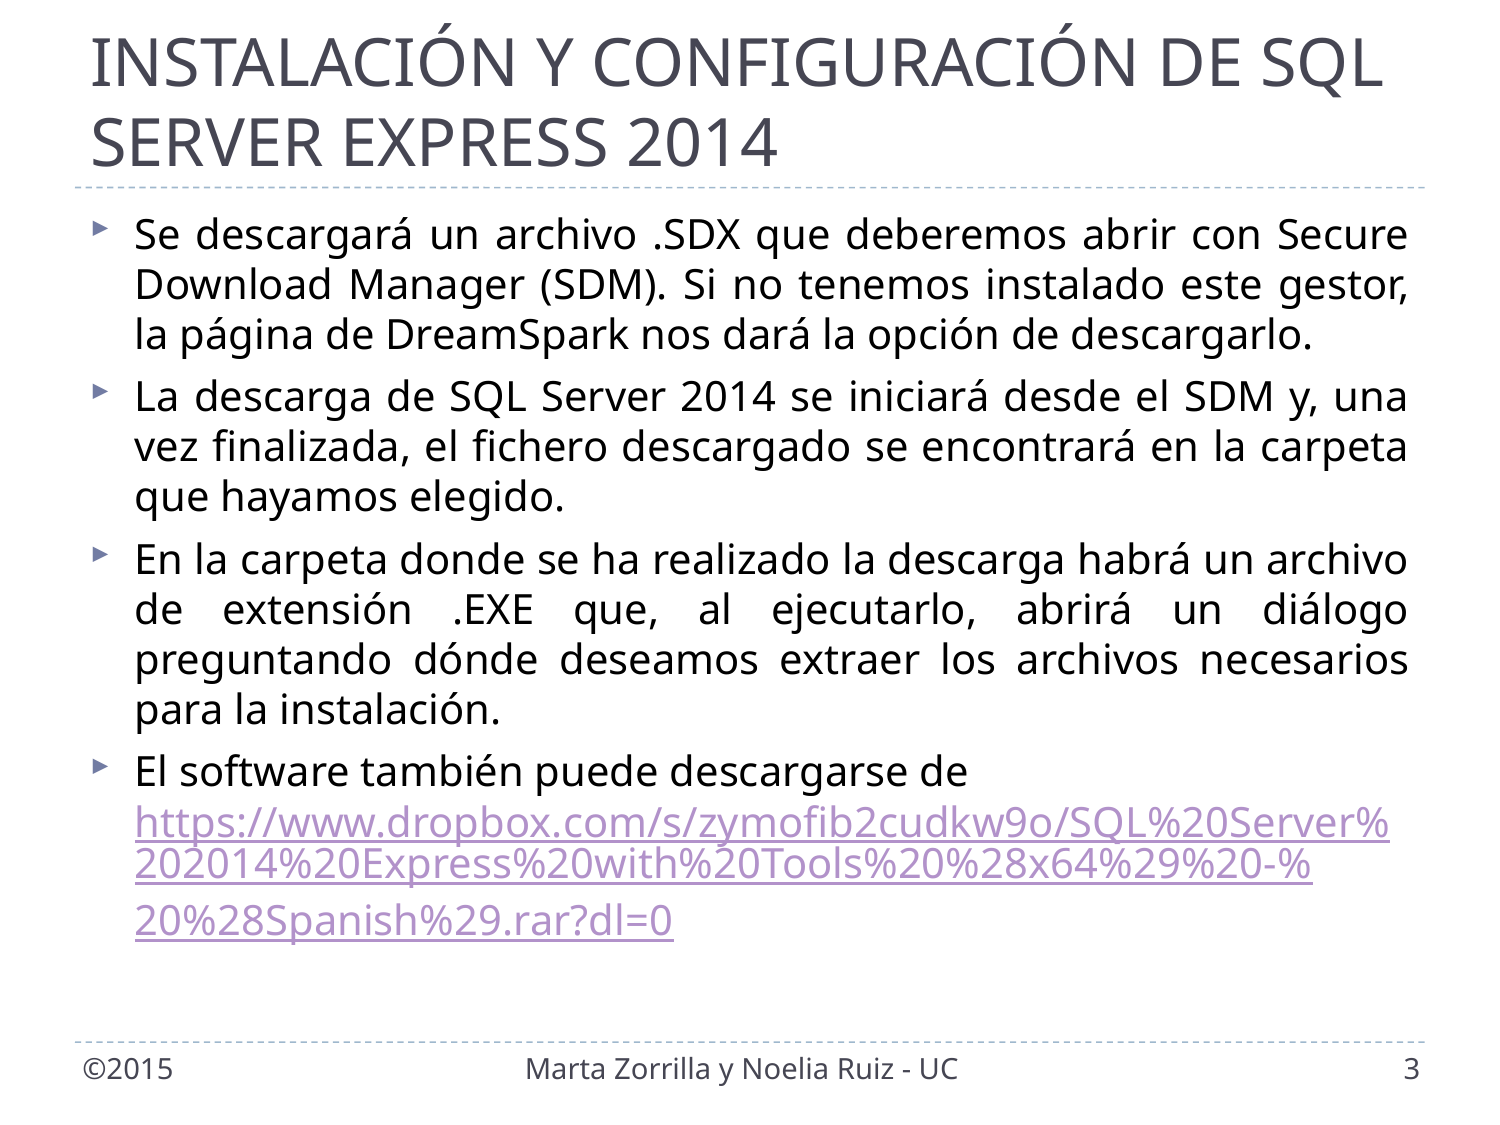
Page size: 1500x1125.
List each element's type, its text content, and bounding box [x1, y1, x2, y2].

list Se descargará un archivo .SDX que deberemos abrir con Secure Download Manager (SDM). Si no tenemos instalado este gestor, la página de DreamSpark nos dará la opción de descargarlo. La descarga de SQL Server 2014 se iniciará desde el SDM y, una vez finalizada, el fichero descargado se encontrará en la carpeta que hayamos elegido. En la carpeta donde se ha realizado la descarga habrá un archivo de extensión .EXE que, al ejecutarlo, abrirá un diálogo preguntando dónde deseamos extraer los archivos necesarios para la instalación. El software también puede descargarse de https://www.dropbox.com/s/zymofib2cudkw9o/SQL%20Server%202014%20Express%20with%20Tools%20%28x64%29%20-%20%28Spanish%29.rar?dl=0 [74, 199, 1426, 1011]
footer Marta Zorrilla y Noelia Ruiz - UC [454, 1042, 1030, 1103]
slide_number 3 [1110, 1042, 1436, 1103]
slide_number ©2015 [67, 1042, 337, 1103]
title INSTALACIÓN Y CONFIGURACIÓN DE SQL SERVER EXPRESS 2014 [74, 24, 1426, 188]
